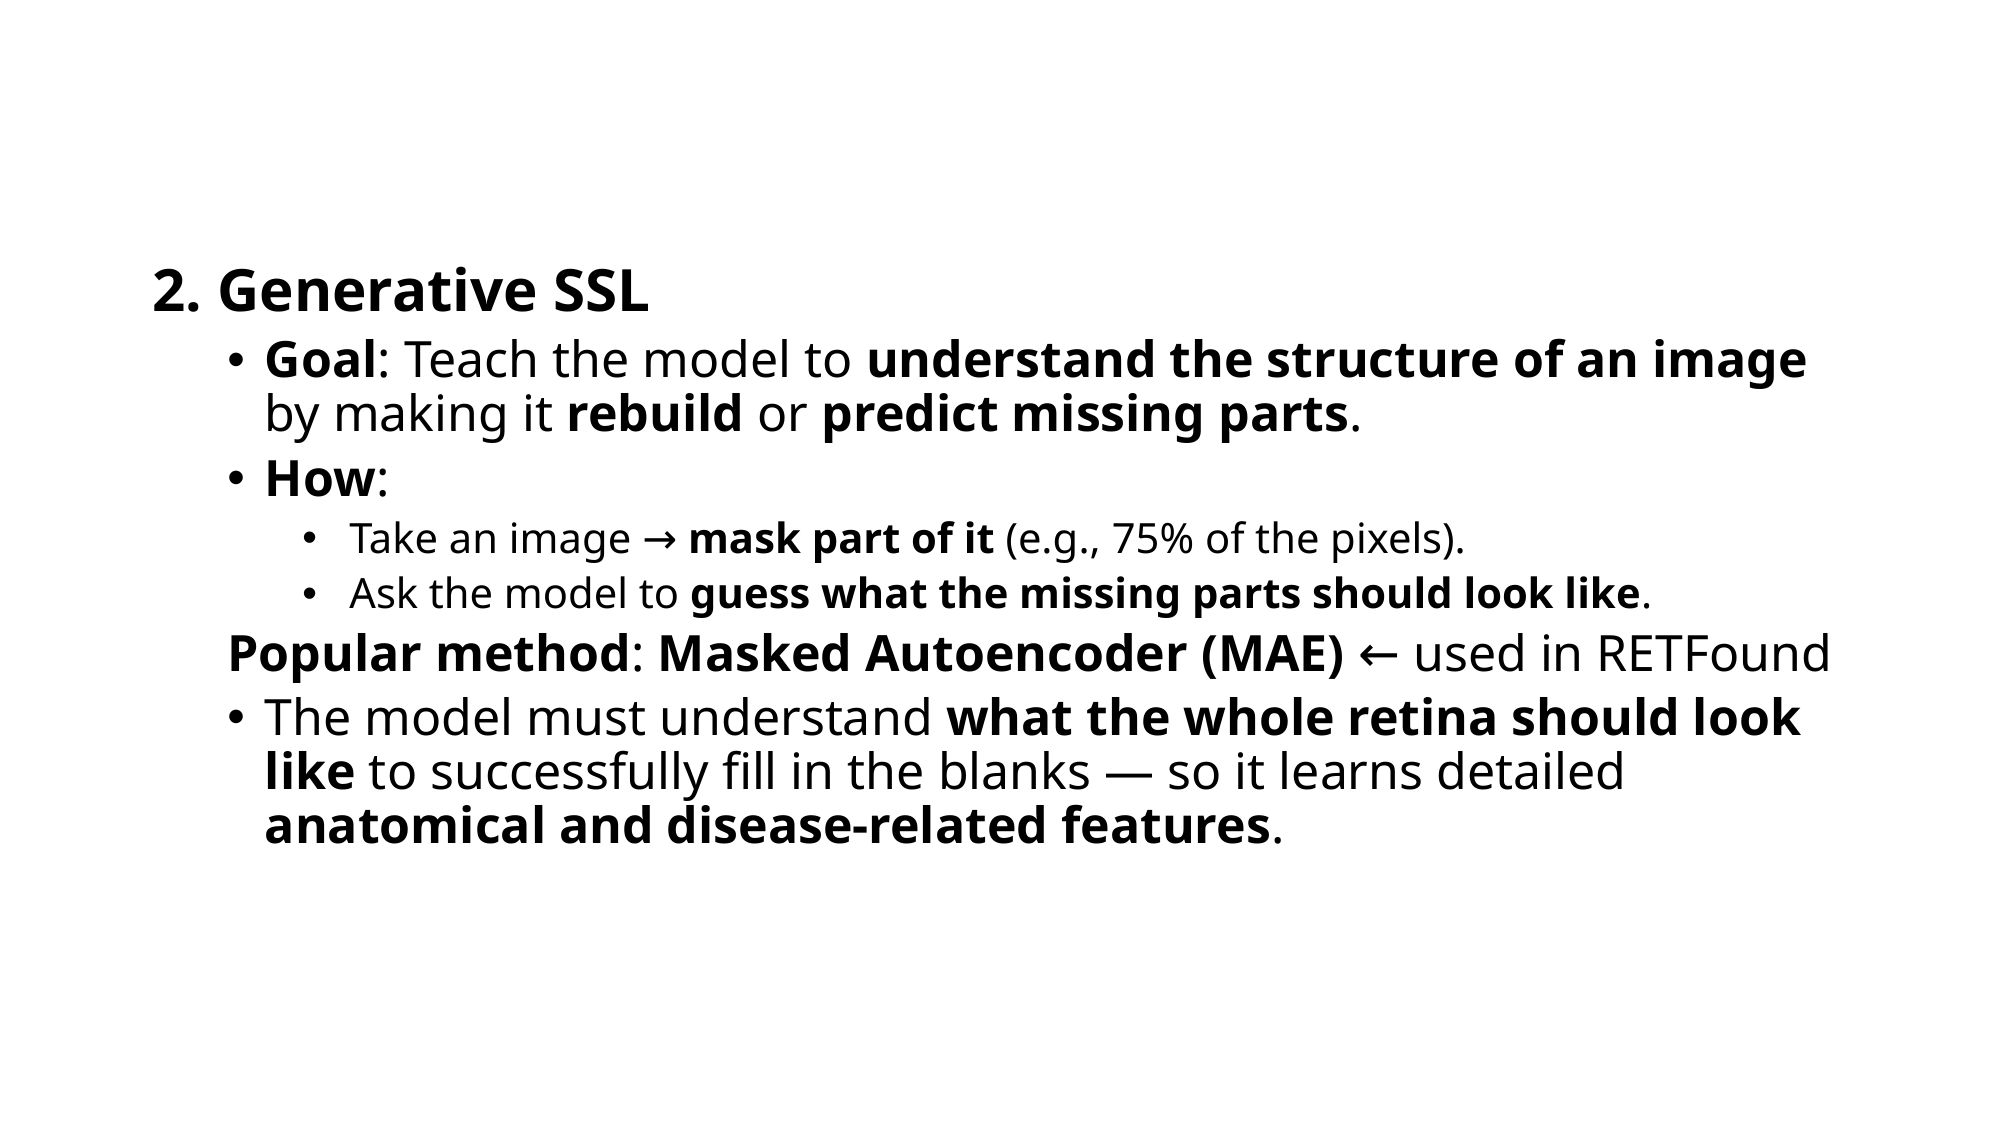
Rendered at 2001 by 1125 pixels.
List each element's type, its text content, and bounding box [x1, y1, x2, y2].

list 2. Generative SSL Goal: Teach the model to understand the structure of an image by making it rebuild or predict missing parts. How: Take an image → mask part of it (e.g., 75% of the pixels). Ask the model to guess what the missing parts should look like. Popular method: Masked Autoencoder (MAE) ← used in RETFound The model must understand what the whole retina should look like to successfully fill in the blanks — so it learns detailed anatomical and disease-related features. [137, 253, 1863, 1066]
